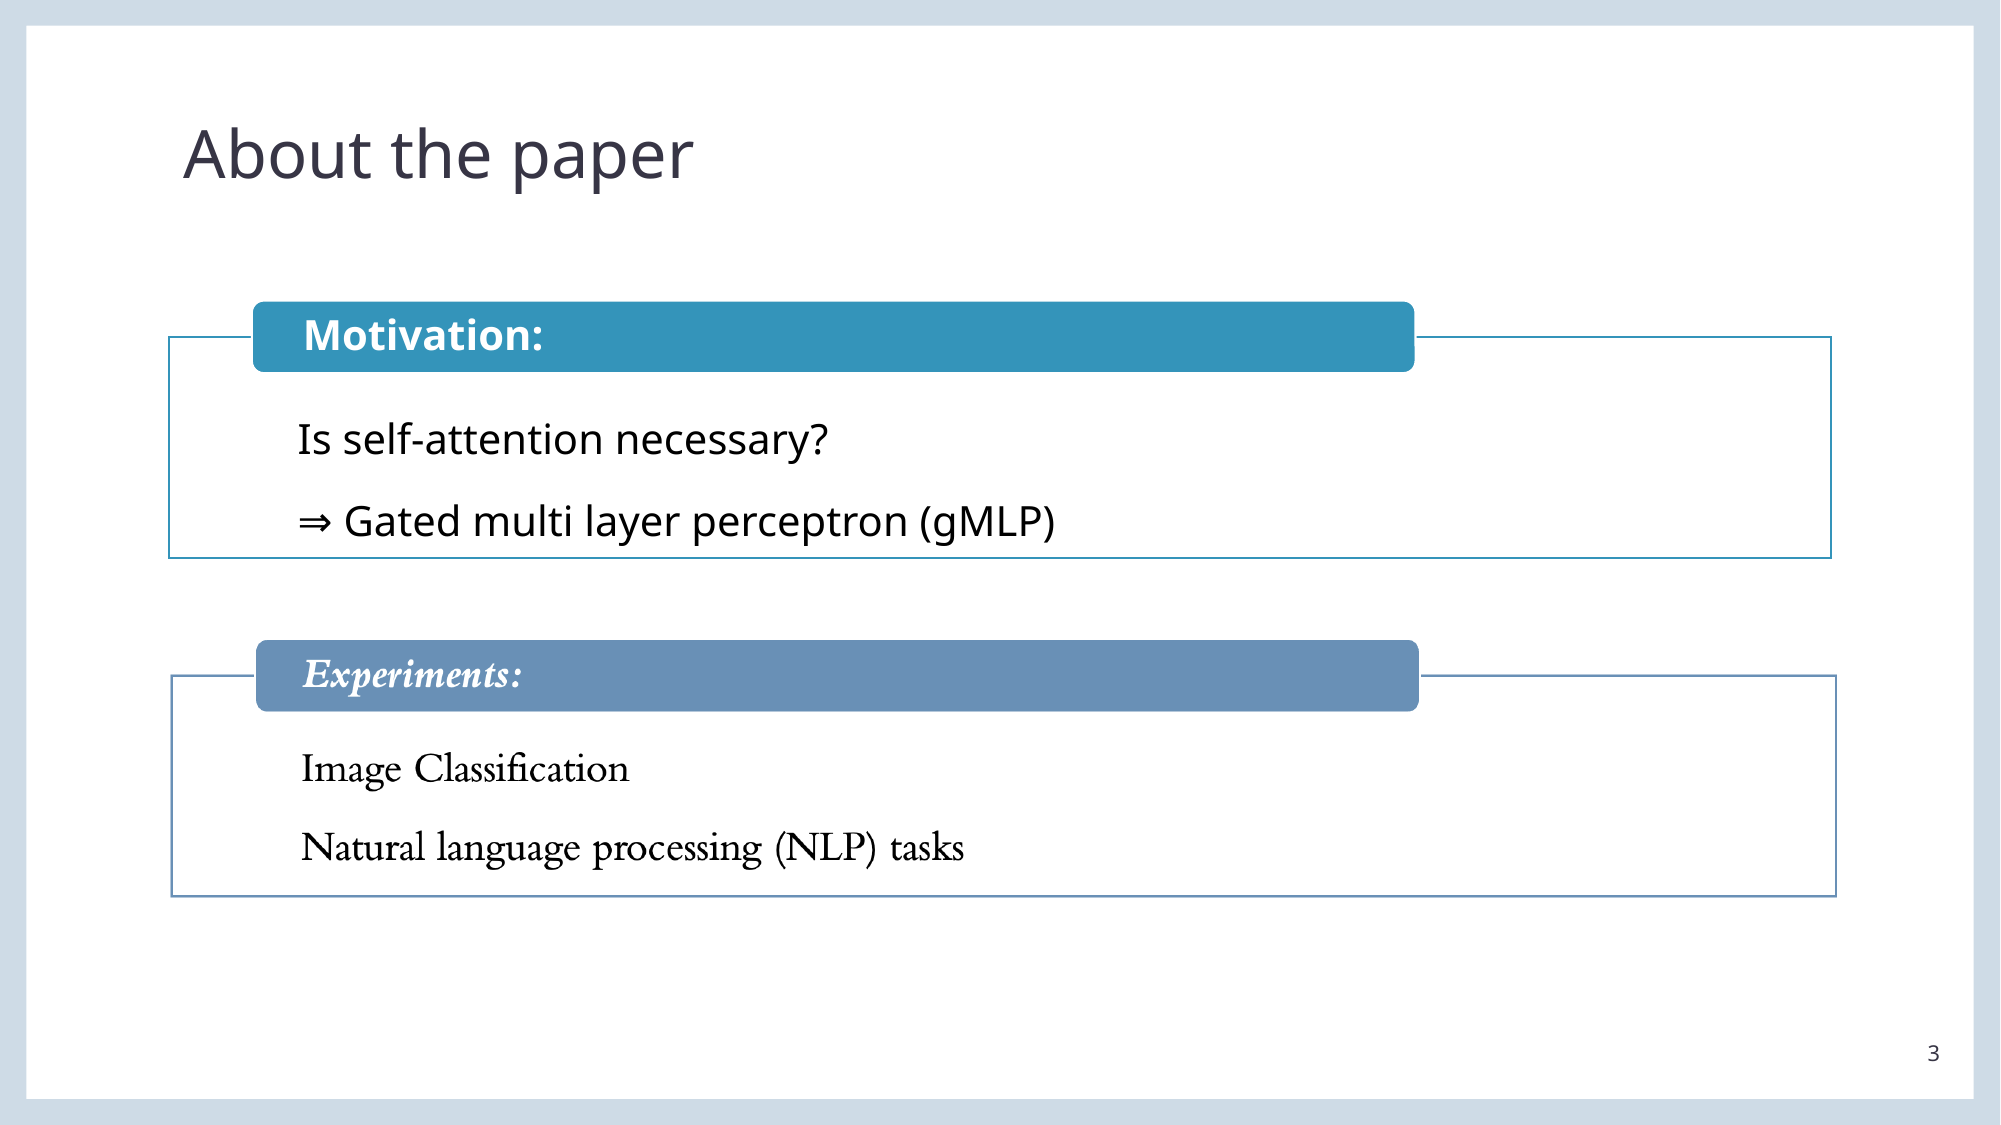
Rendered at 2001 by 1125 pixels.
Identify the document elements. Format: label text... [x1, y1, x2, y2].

slide_number 3 [1869, 1024, 1956, 1085]
title About the paper [168, 96, 1832, 296]
picture [141, 632, 1862, 931]
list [168, 296, 1832, 632]
